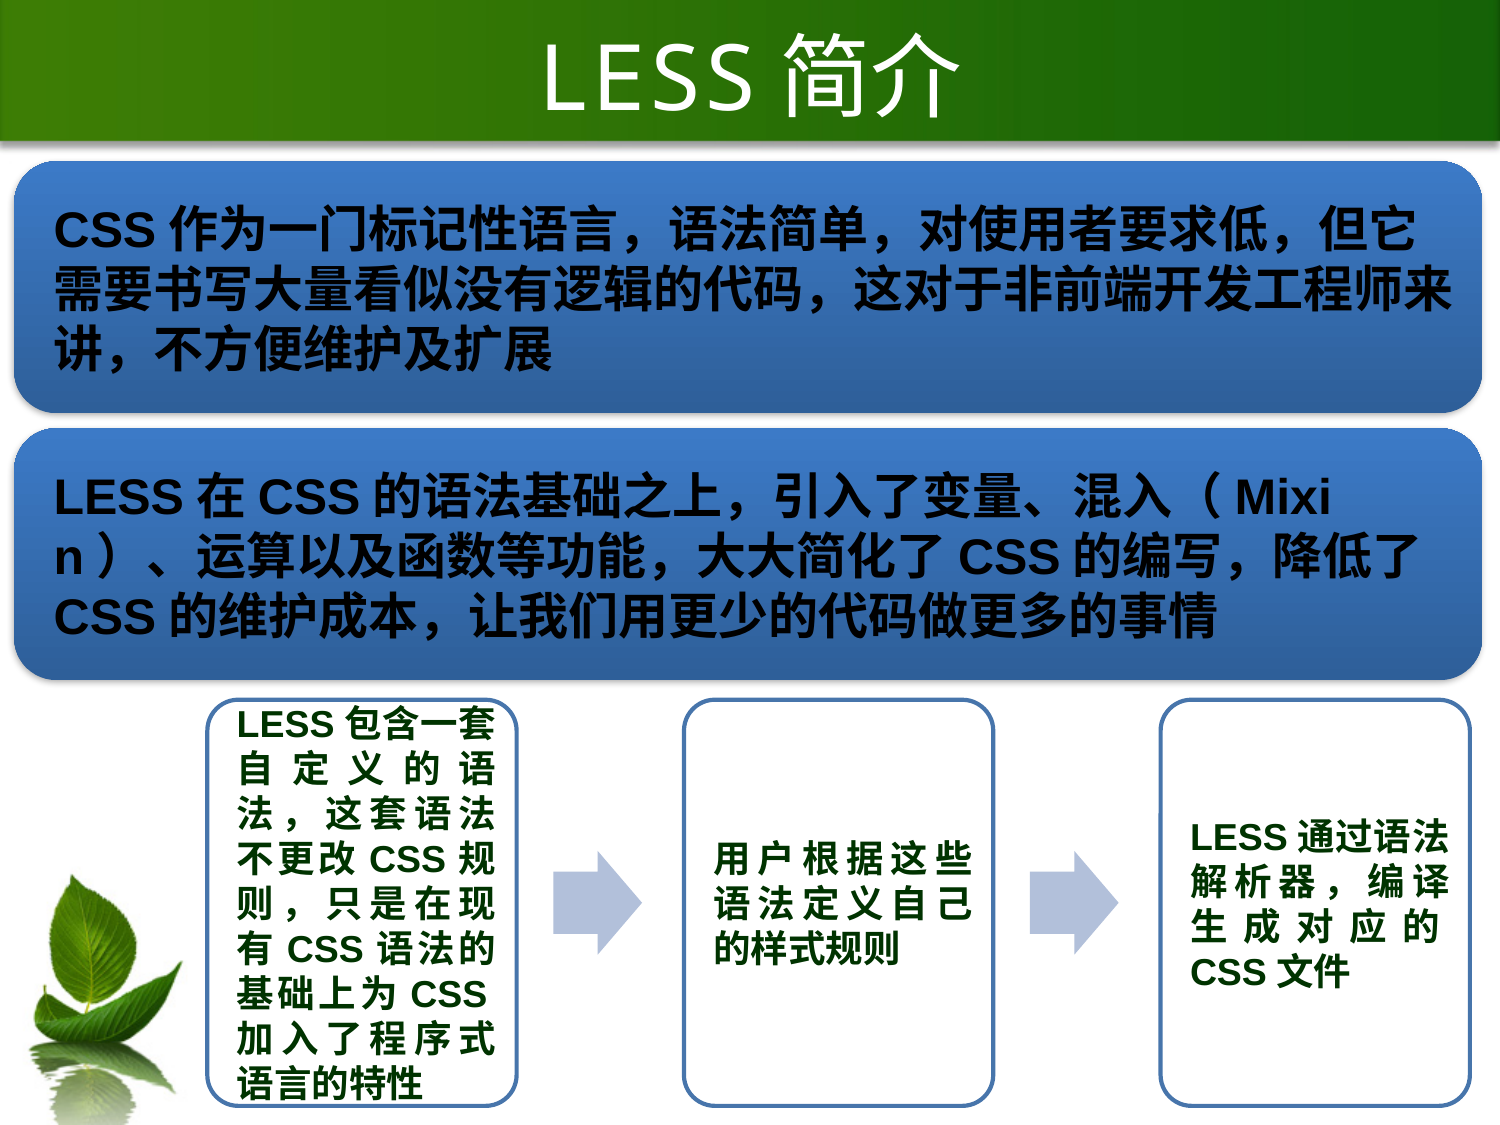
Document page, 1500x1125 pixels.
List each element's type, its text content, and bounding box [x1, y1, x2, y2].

picture [0, 0, 1500, 1125]
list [13, 160, 1483, 681]
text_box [206, 680, 1471, 1125]
title LESS简介 [5, 9, 1495, 138]
